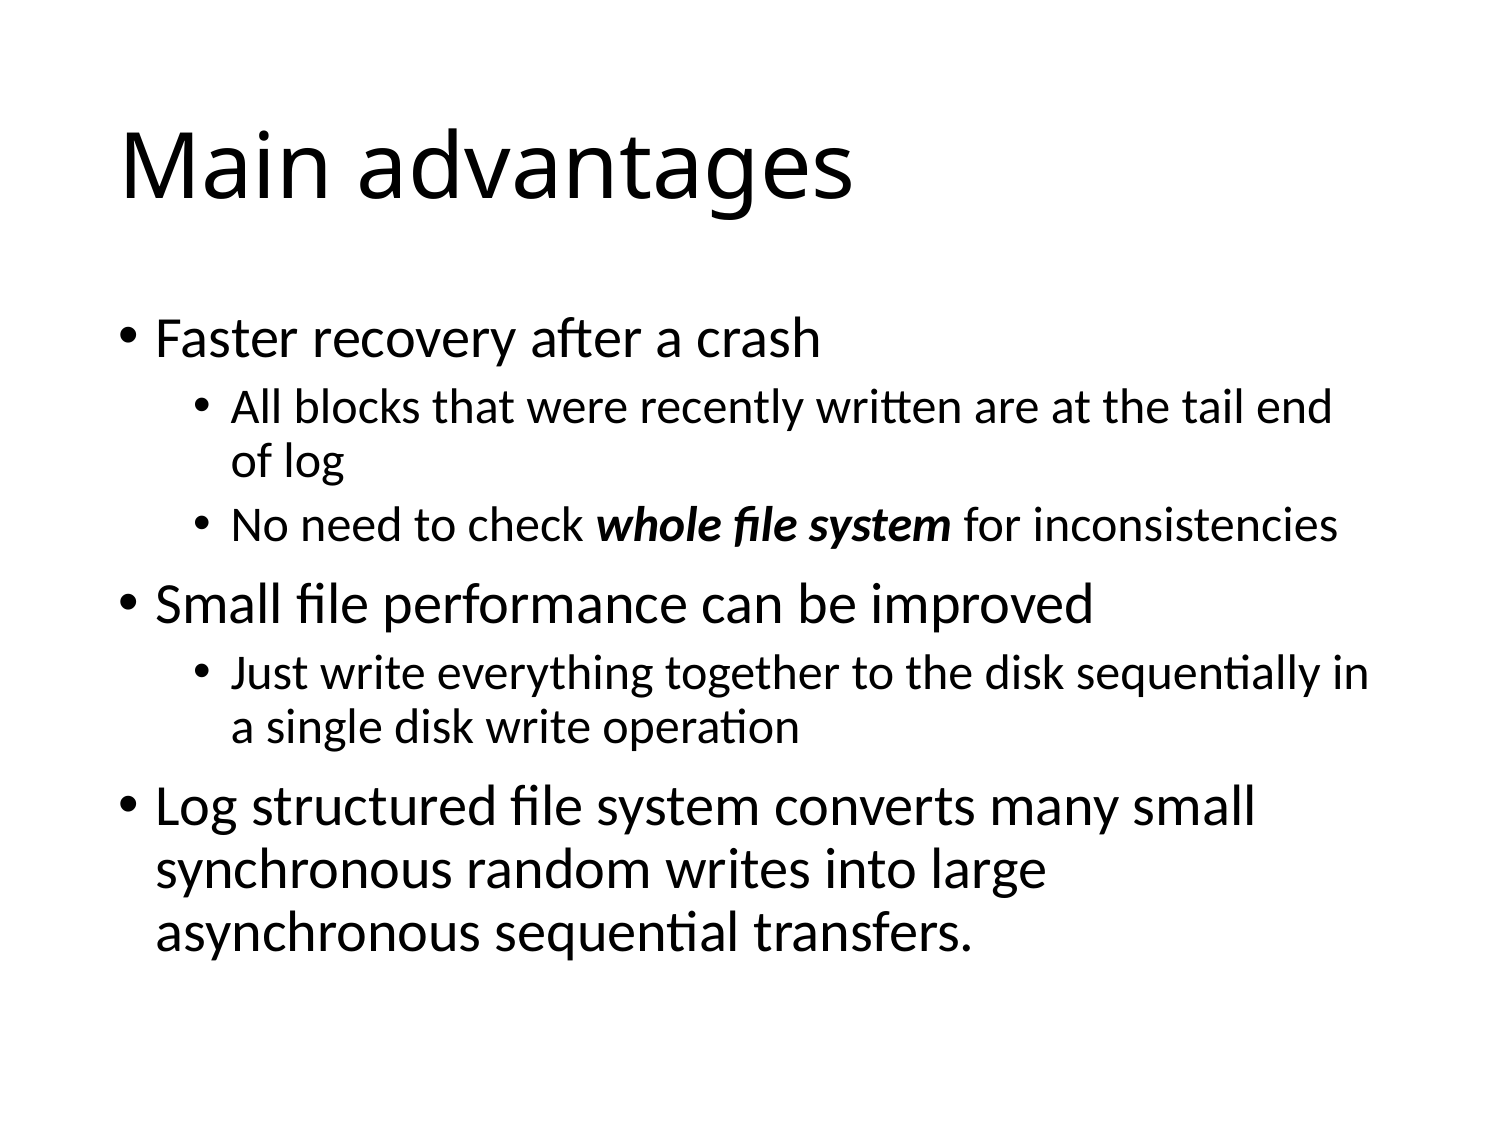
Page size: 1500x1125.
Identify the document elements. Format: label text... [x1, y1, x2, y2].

list Faster recovery after a crash All blocks that were recently written are at the tail end of log No need to check whole file system for inconsistencies Small file performance can be improved Just write everything together to the disk sequentially in a single disk write operation Log structured file system converts many small synchronous random writes into large asynchronous sequential transfers. [103, 299, 1397, 1014]
title Main advantages [103, 59, 1397, 278]
